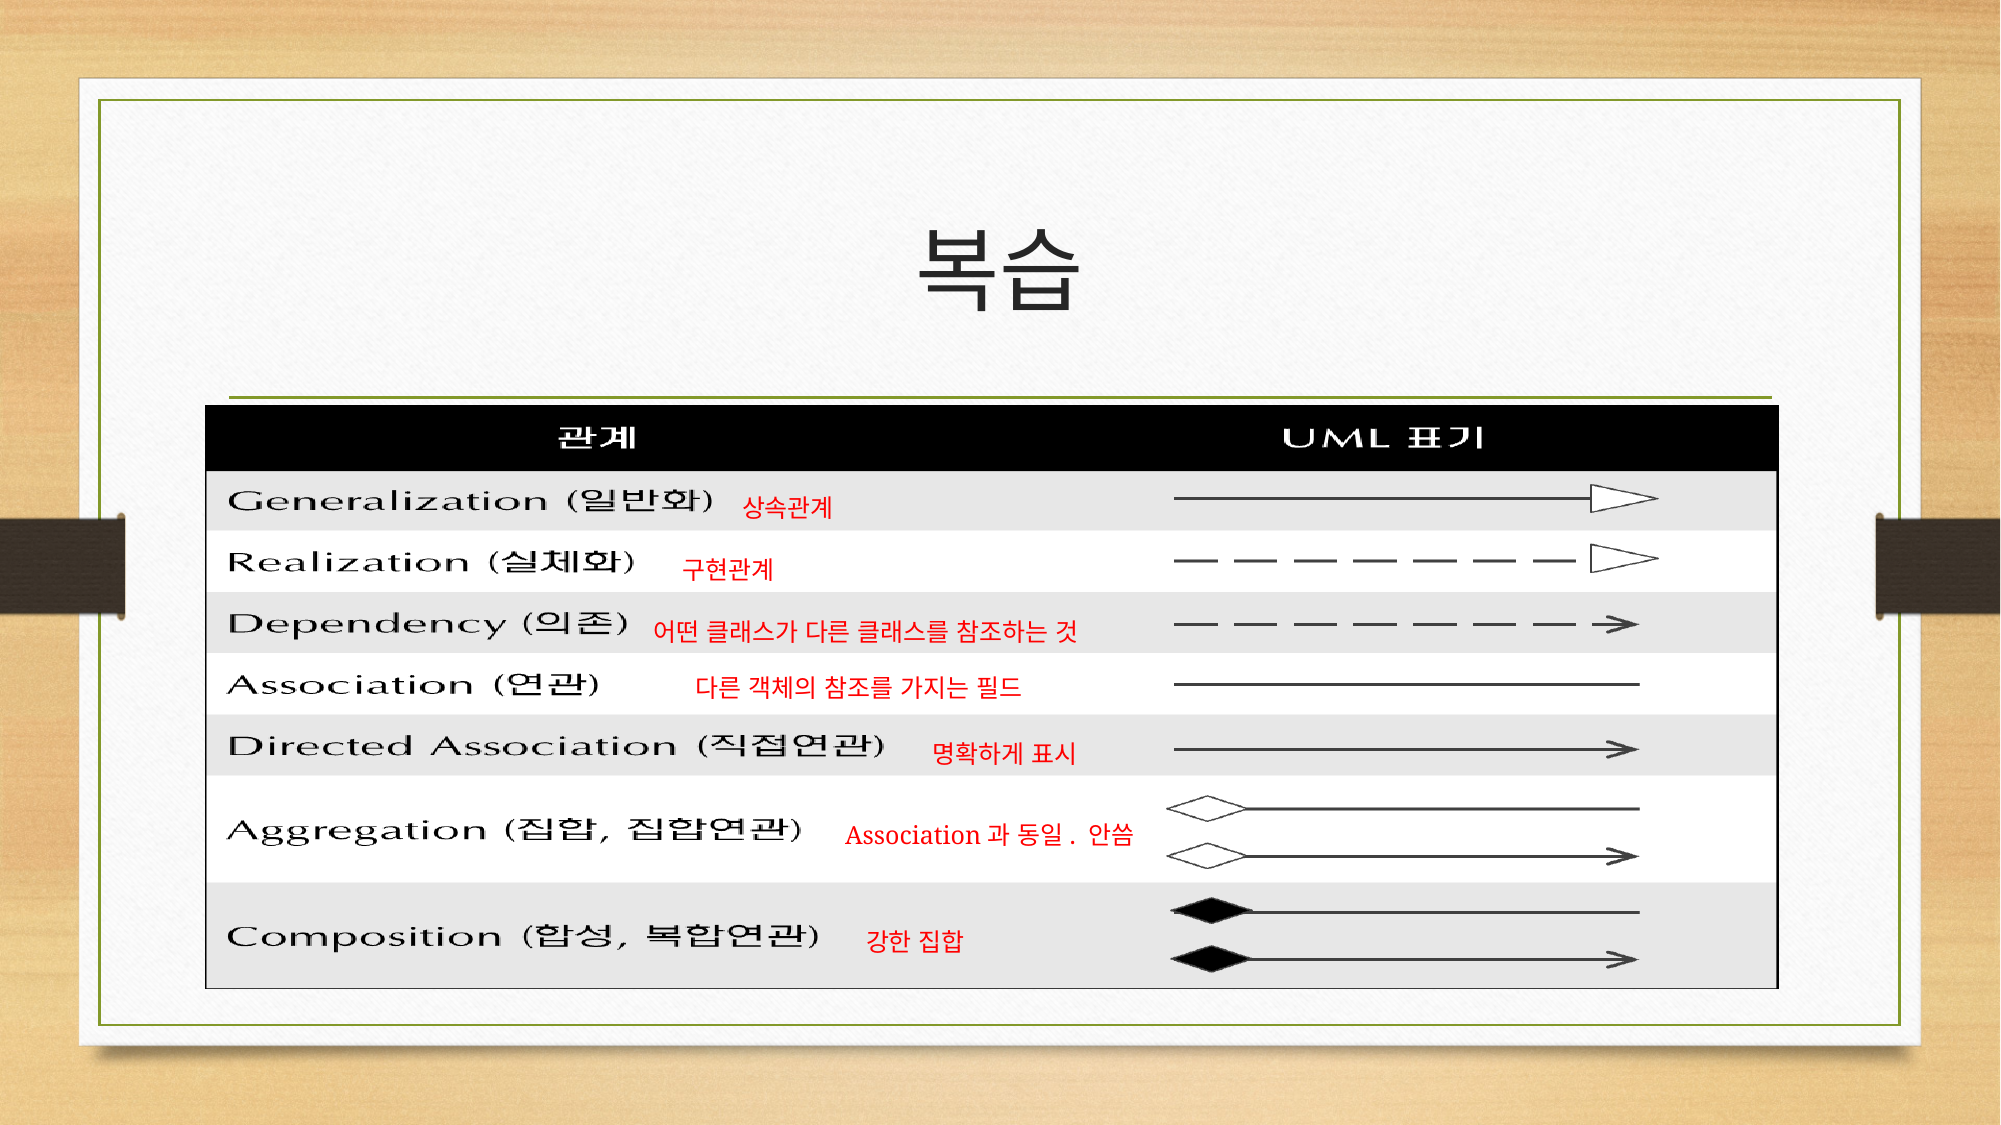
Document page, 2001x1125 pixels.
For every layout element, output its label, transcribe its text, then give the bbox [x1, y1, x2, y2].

title 복습 [212, 161, 1788, 375]
picture [0, 0, 2001, 1125]
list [205, 405, 1779, 989]
